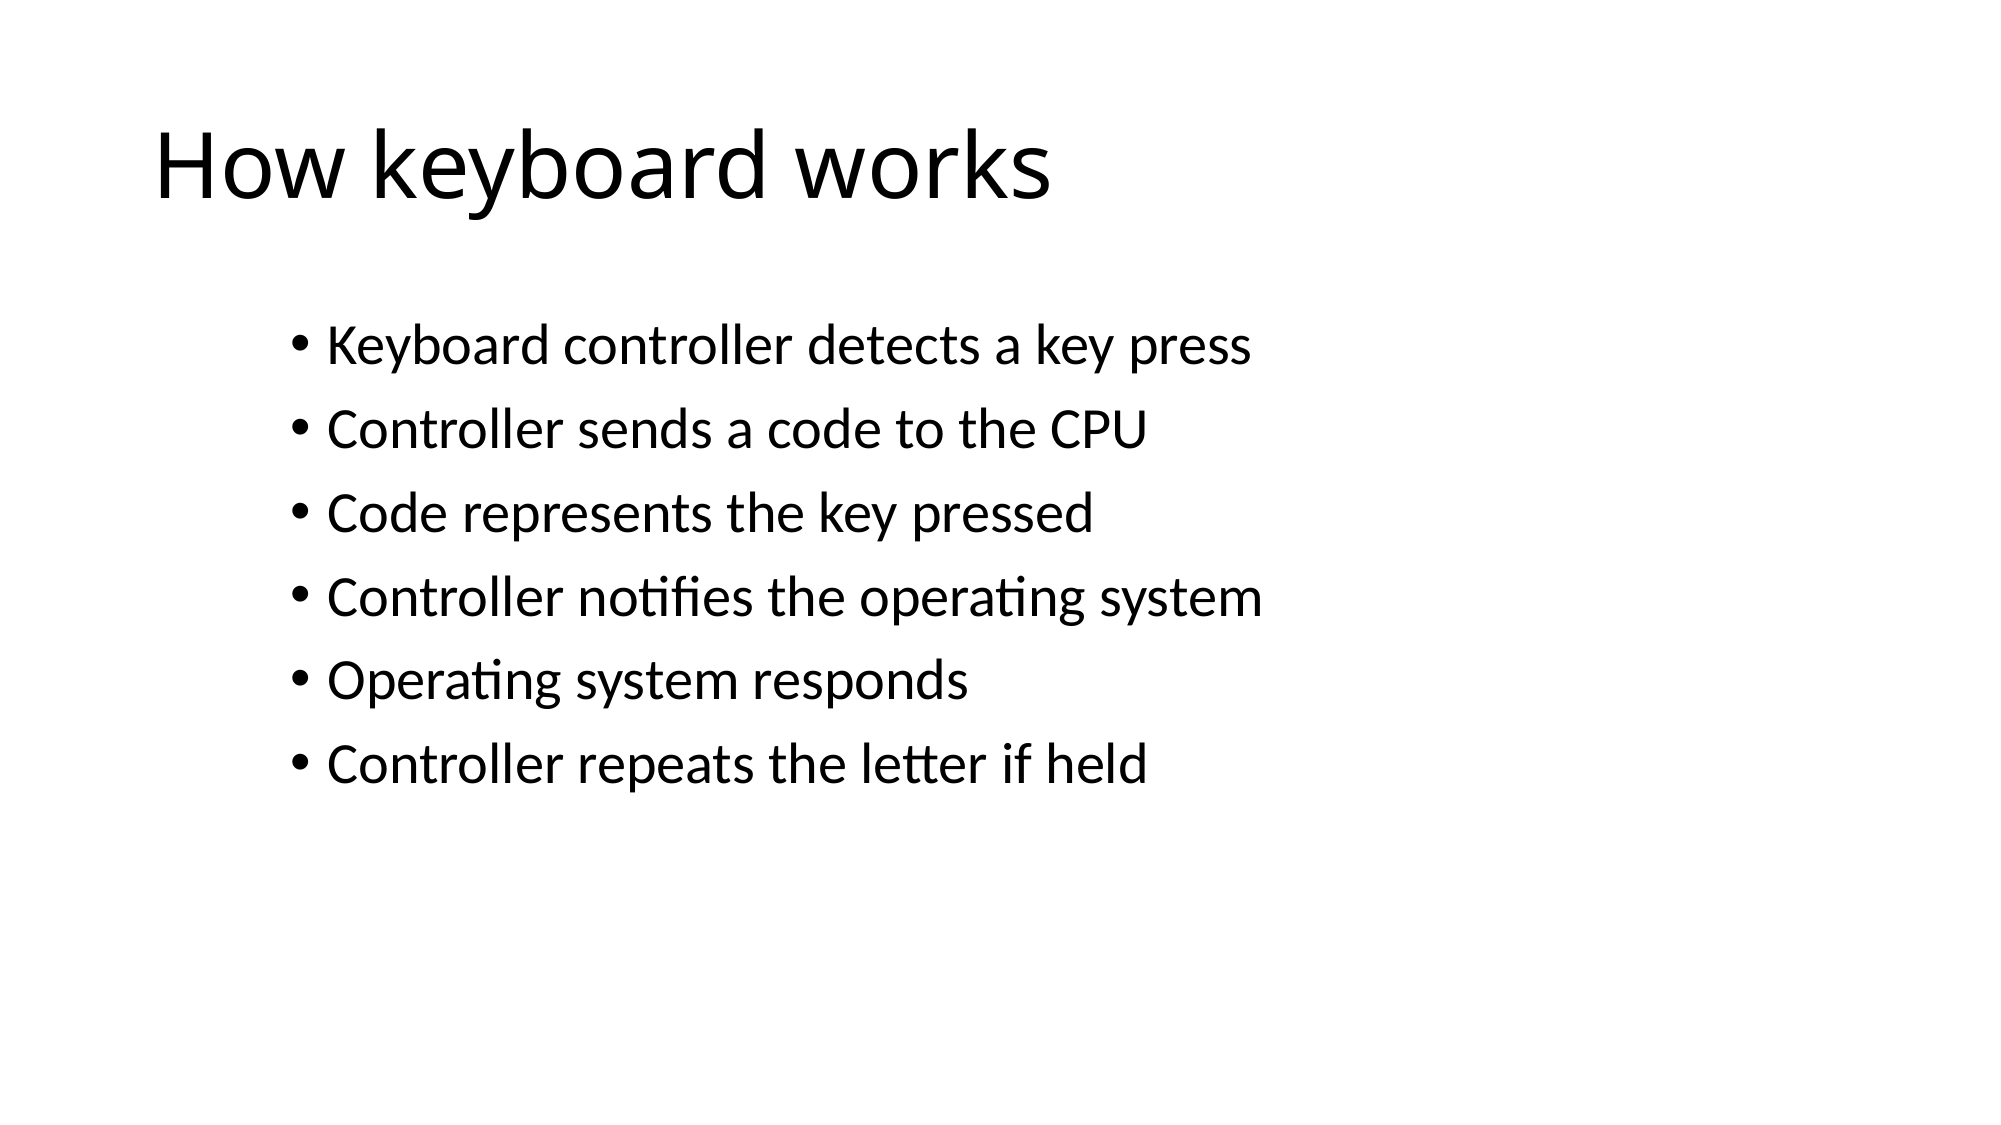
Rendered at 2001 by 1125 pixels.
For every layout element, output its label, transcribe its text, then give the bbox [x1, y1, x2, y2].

title How keyboard works [137, 59, 1863, 278]
list Keyboard controller detects a key press Controller sends a code to the CPU Code represents the key pressed Controller notifies the operating system Operating system responds Controller repeats the letter if held [275, 306, 2000, 1021]
